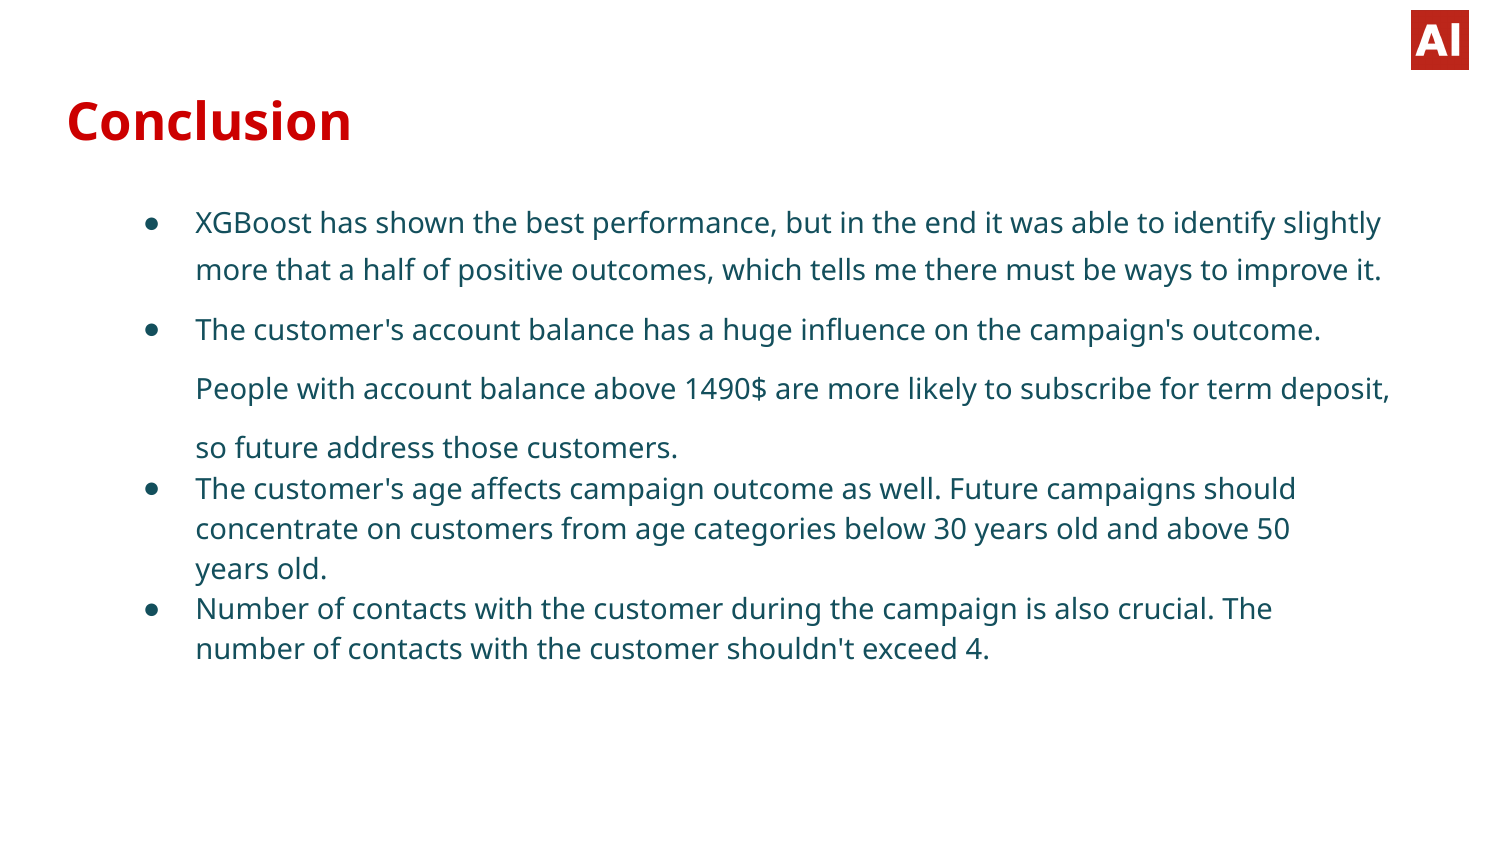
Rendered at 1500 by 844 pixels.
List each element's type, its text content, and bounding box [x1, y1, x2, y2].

text_box XGBoost has shown the best performance, but in the end it was able to identify slightly more that a half of positive outcomes, which tells me there must be ways to improve it. The customer's account balance has a huge influence on the campaign's outcome. People with account balance above 1490$ are more likely to subscribe for term deposit, so future address those customers. The customer's age affects campaign outcome as well. Future campaigns should concentrate on customers from age categories below 30 years old and above 50 years old. Number of contacts with the customer during the campaign is also crucial. The number of contacts with the customer shouldn't exceed 4. [105, 177, 1431, 681]
title Conclusion [50, 72, 1450, 168]
picture [1411, 10, 1469, 70]
